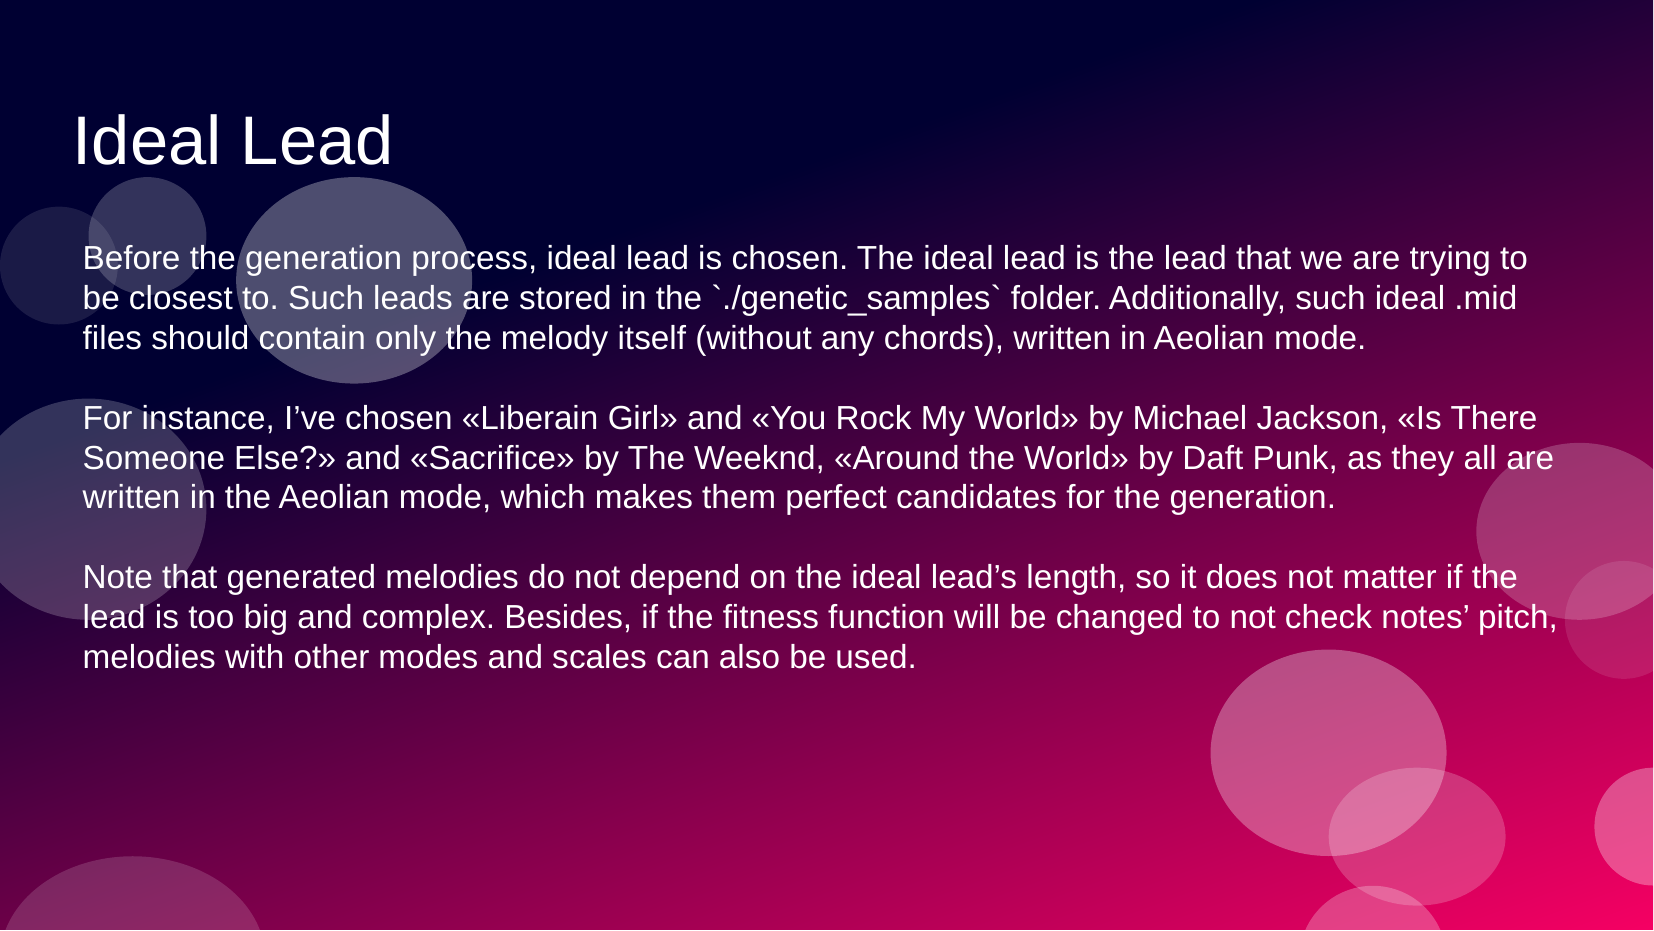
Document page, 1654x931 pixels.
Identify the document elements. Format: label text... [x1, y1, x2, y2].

title Ideal Lead [72, 59, 1561, 215]
subtitle Before the generation process, ideal lead is chosen. The ideal lead is the lead that we are trying to be closest to. Such leads are stored in the `./genetic_samples` folder. Additionally, such ideal .mid files should contain only the melody itself (without any chords), written in Aeolian mode. For instance, I’ve chosen «Liberain Girl» and «You Rock My World» by Michael Jackson, «Is There Someone Else?» and «Sacrifice» by The Weeknd, «Around the World» by Daft Punk, as they all are written in the Aeolian mode, which makes them perfect candidates for the generation. Note that generated melodies do not depend on the ideal lead’s length, so it does not matter if the lead is too big and complex. Besides, if the fitness function will be changed to not check notes’ pitch, melodies with other modes and scales can also be used. [82, 236, 1565, 886]
